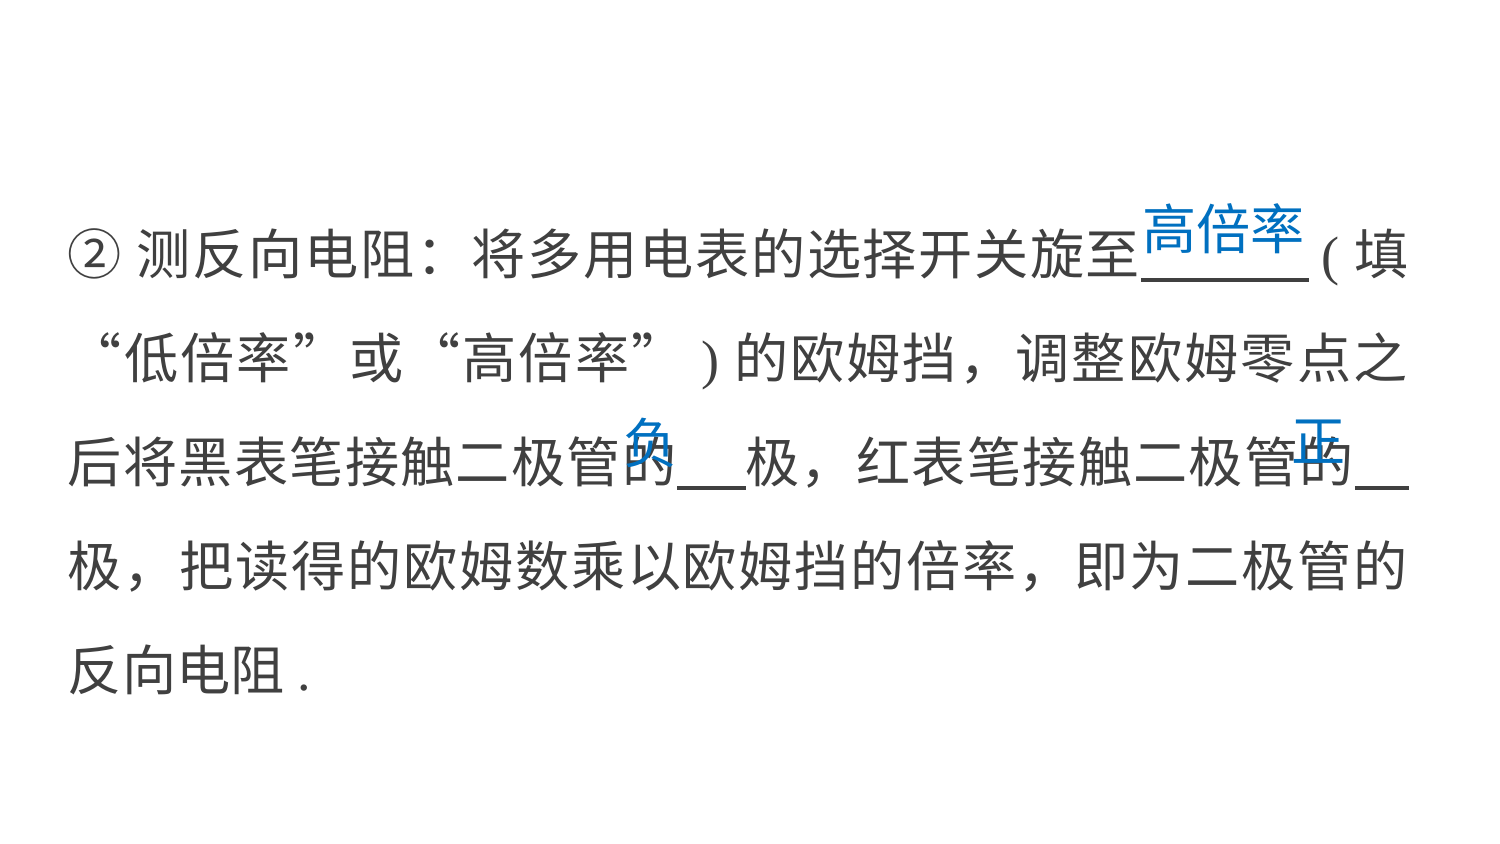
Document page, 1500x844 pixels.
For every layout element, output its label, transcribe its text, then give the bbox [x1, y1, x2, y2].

text_box 正 [1276, 399, 1361, 480]
text_box 负 [608, 402, 693, 482]
text_box ②测反向电阻：将多用电表的选择开关旋至 (填“低倍率”或“高倍率”)的欧姆挡，调整欧姆零点之后将黑表笔接触二极管的 极，红表笔接触二极管的 极，把读得的欧姆数乘以欧姆挡的倍率，即为二极管的反向电阻. [53, 173, 1424, 709]
text_box 高倍率 [1127, 188, 1321, 268]
